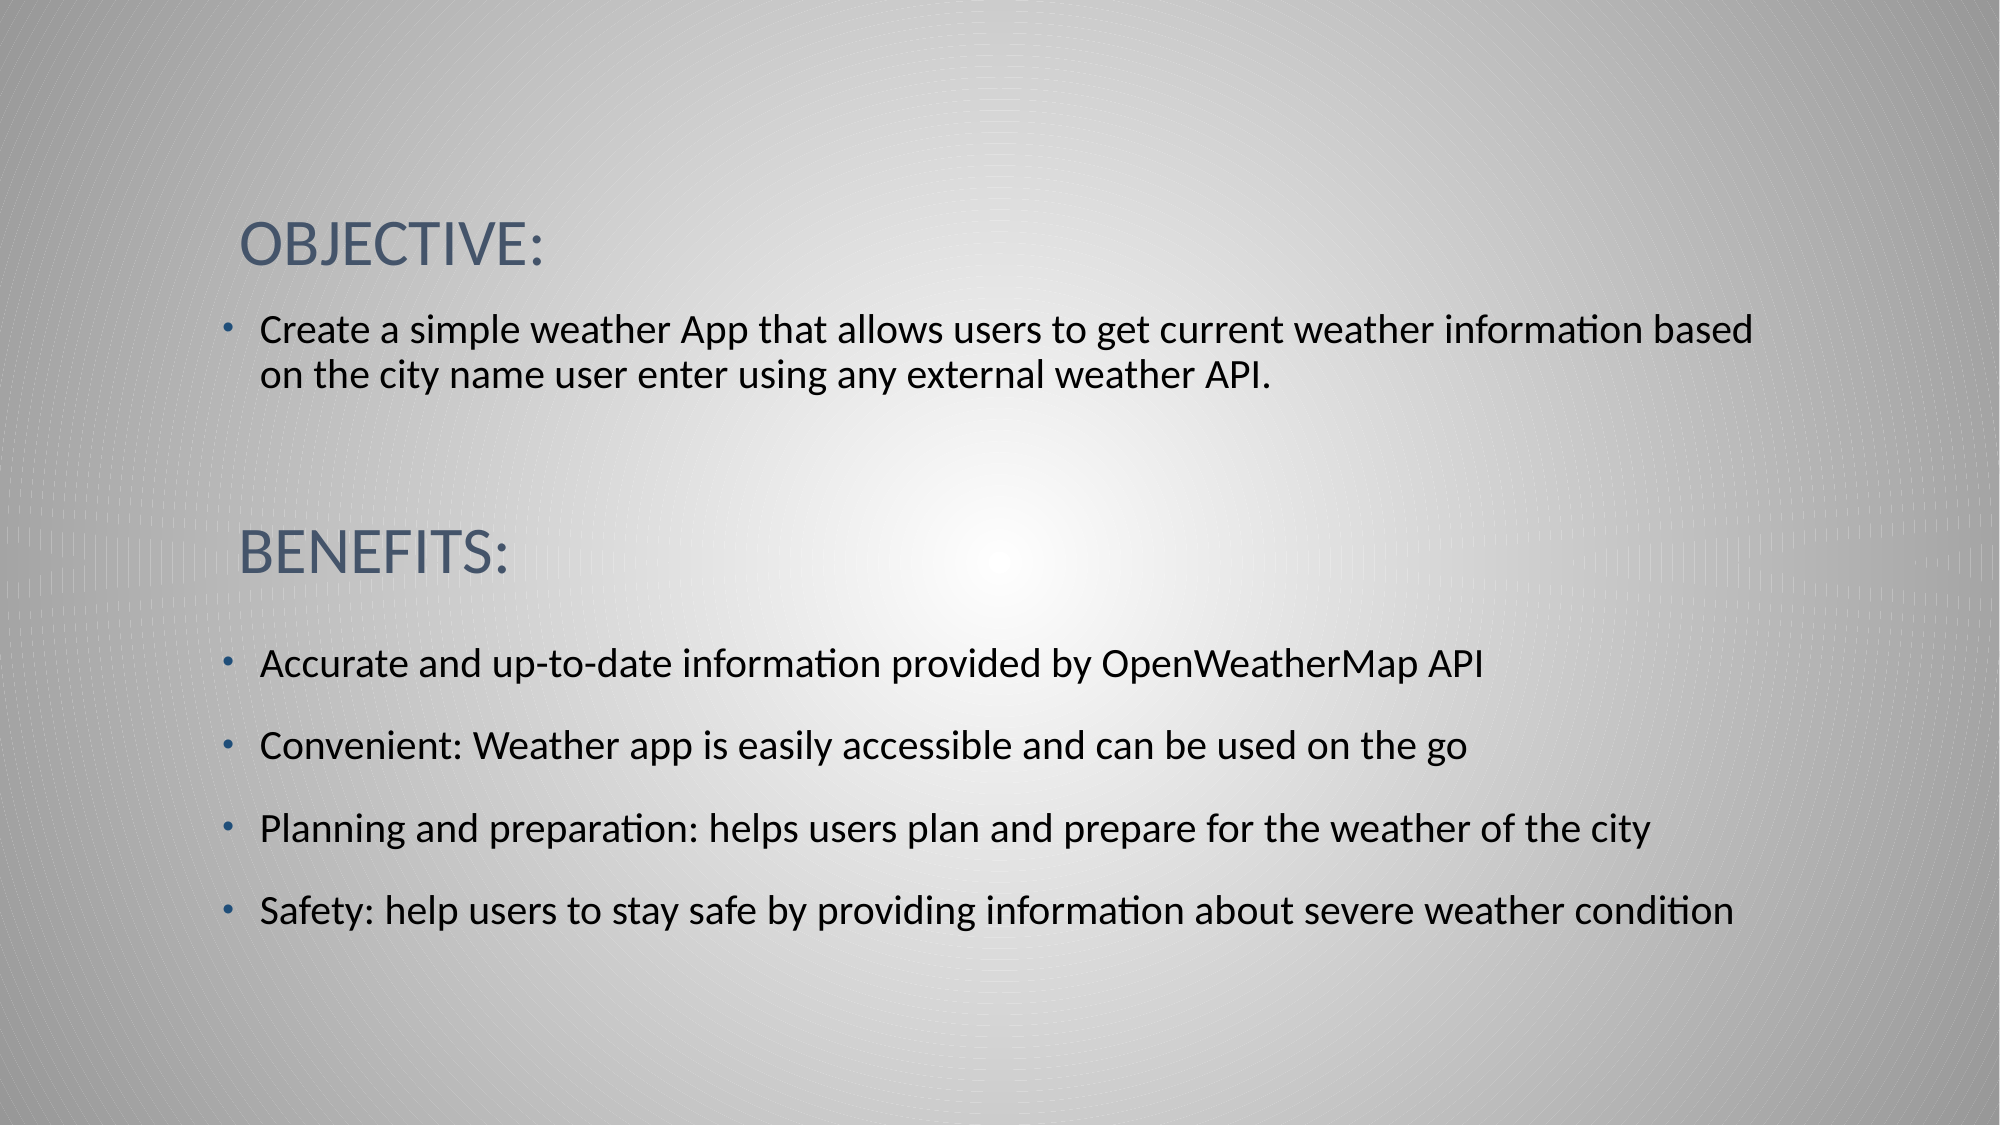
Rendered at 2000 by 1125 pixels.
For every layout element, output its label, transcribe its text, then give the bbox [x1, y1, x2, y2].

list Create a simple weather App that allows users to get current weather information based on the city name user enter using any external weather API. [199, 299, 1800, 468]
title Benefits: [223, 493, 1824, 596]
text_box Accurate and up-to-date information provided by OpenWeatherMap API Convenient: Weather app is easily accessible and can be used on the go Planning and preparation: helps users plan and prepare for the weather of the city Safety: help users to stay safe by providing information about severe weather condition [199, 633, 1800, 1083]
text_box Objective: [224, 185, 1825, 288]
